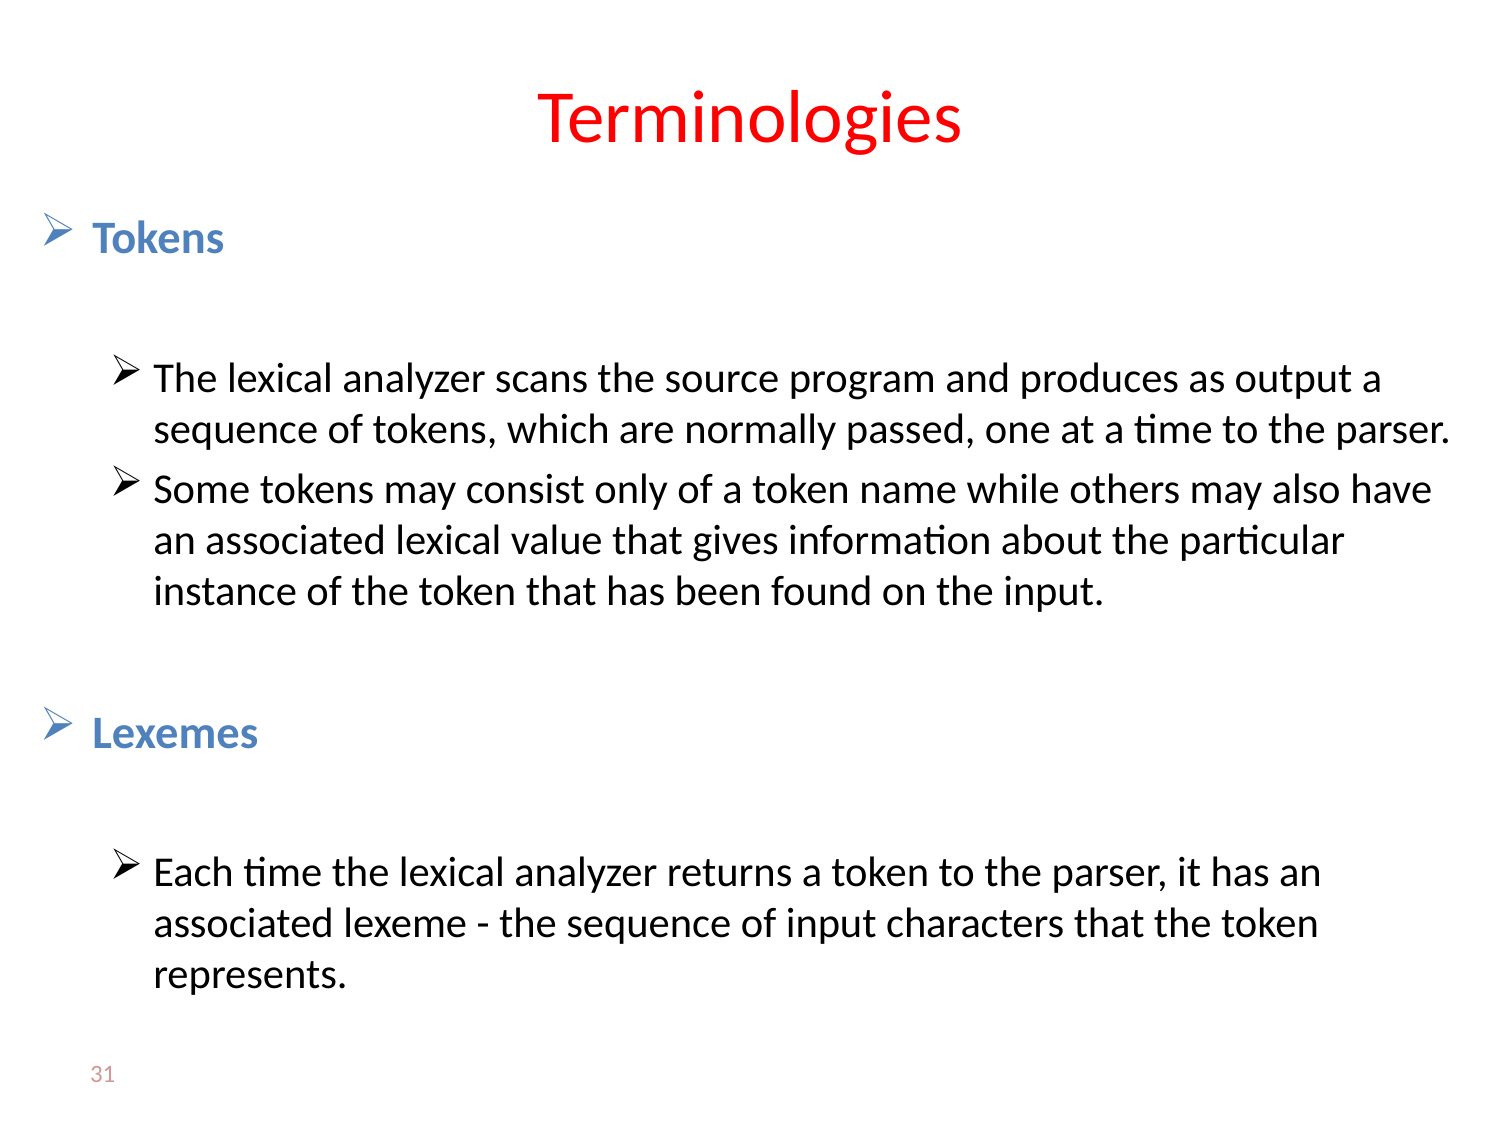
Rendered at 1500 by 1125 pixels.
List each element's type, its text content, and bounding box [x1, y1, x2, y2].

list Tokens The lexical analyzer scans the source program and produces as output a sequence of tokens, which are normally passed, one at a time to the parser. Some tokens may consist only of a token name while others may also have an associated lexical value that gives information about the particular instance of the token that has been found on the input. Lexemes Each time the lexical analyzer returns a token to the parser, it has an associated lexeme - the sequence of input characters that the token represents. [24, 200, 1475, 1025]
slide_number 31 [75, 1042, 425, 1103]
title Terminologies [75, 37, 1425, 188]
